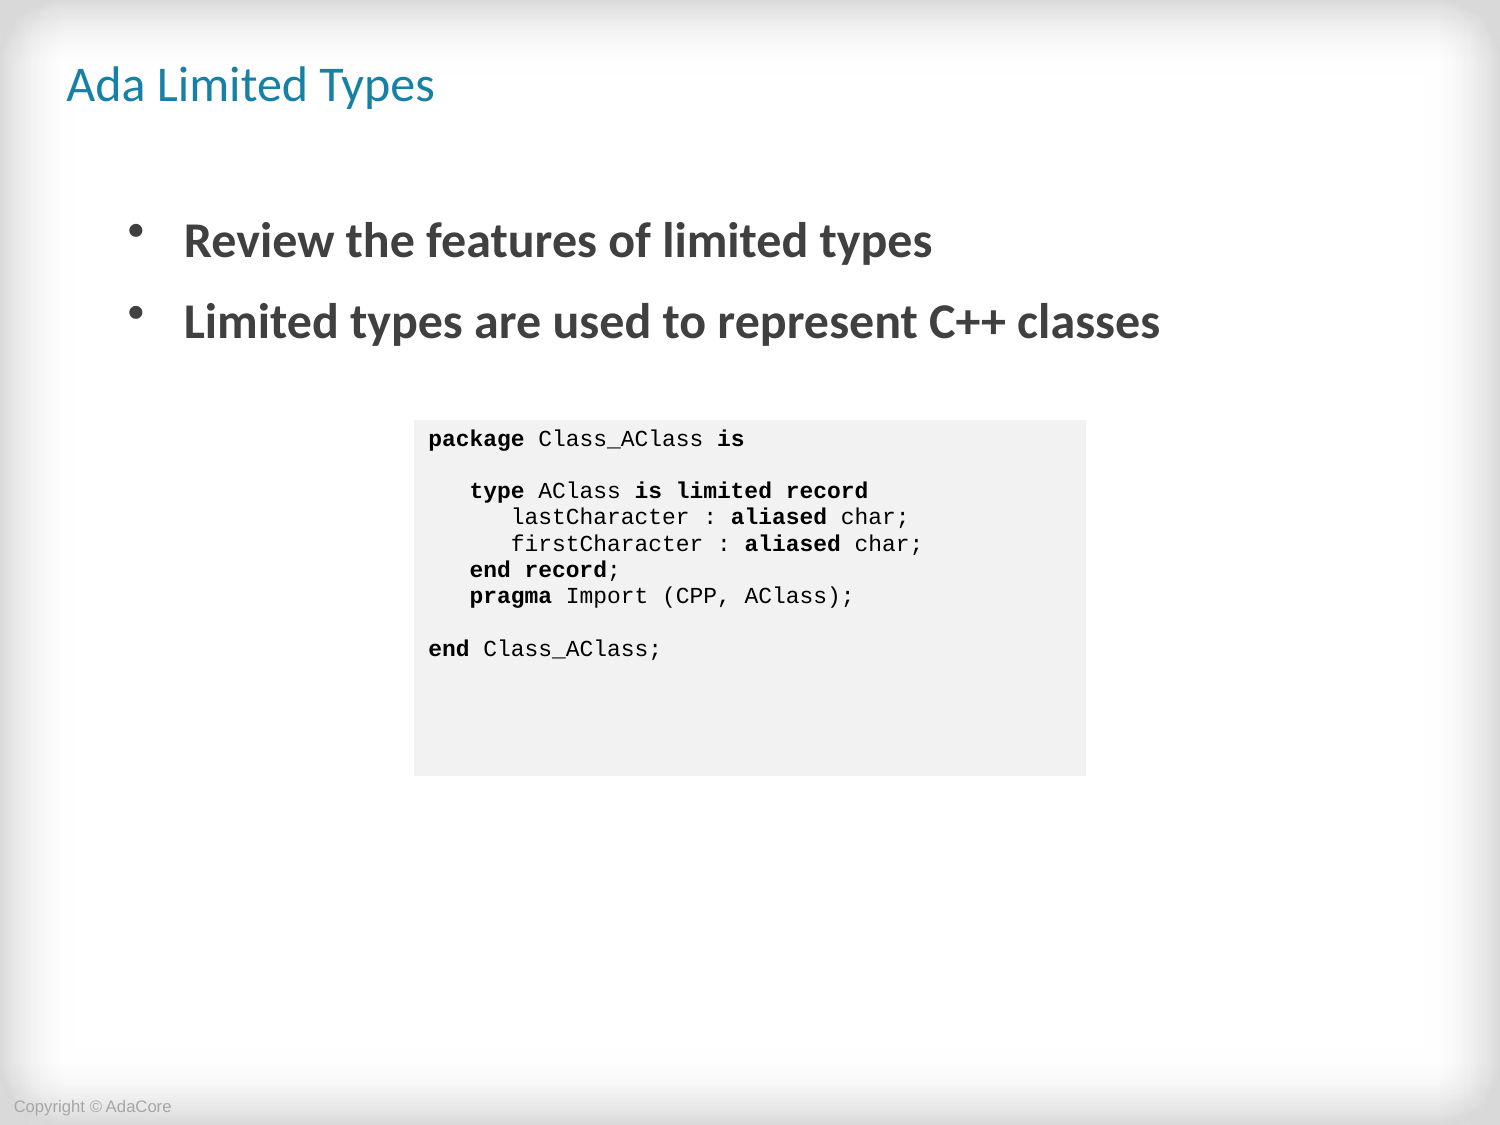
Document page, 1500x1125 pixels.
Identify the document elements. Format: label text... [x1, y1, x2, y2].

list Review the features of limited types Limited types are used to represent C++ classes [112, 187, 1400, 1063]
table_header package Class_AClass is type AClass is limited record lastCharacter : aliased char; firstCharacter : aliased char; end record; pragma Import (CPP, AClass); end Class_AClass; [414, 420, 1086, 776]
title Ada Limited Types [51, 37, 1365, 126]
picture [0, 0, 1500, 1125]
